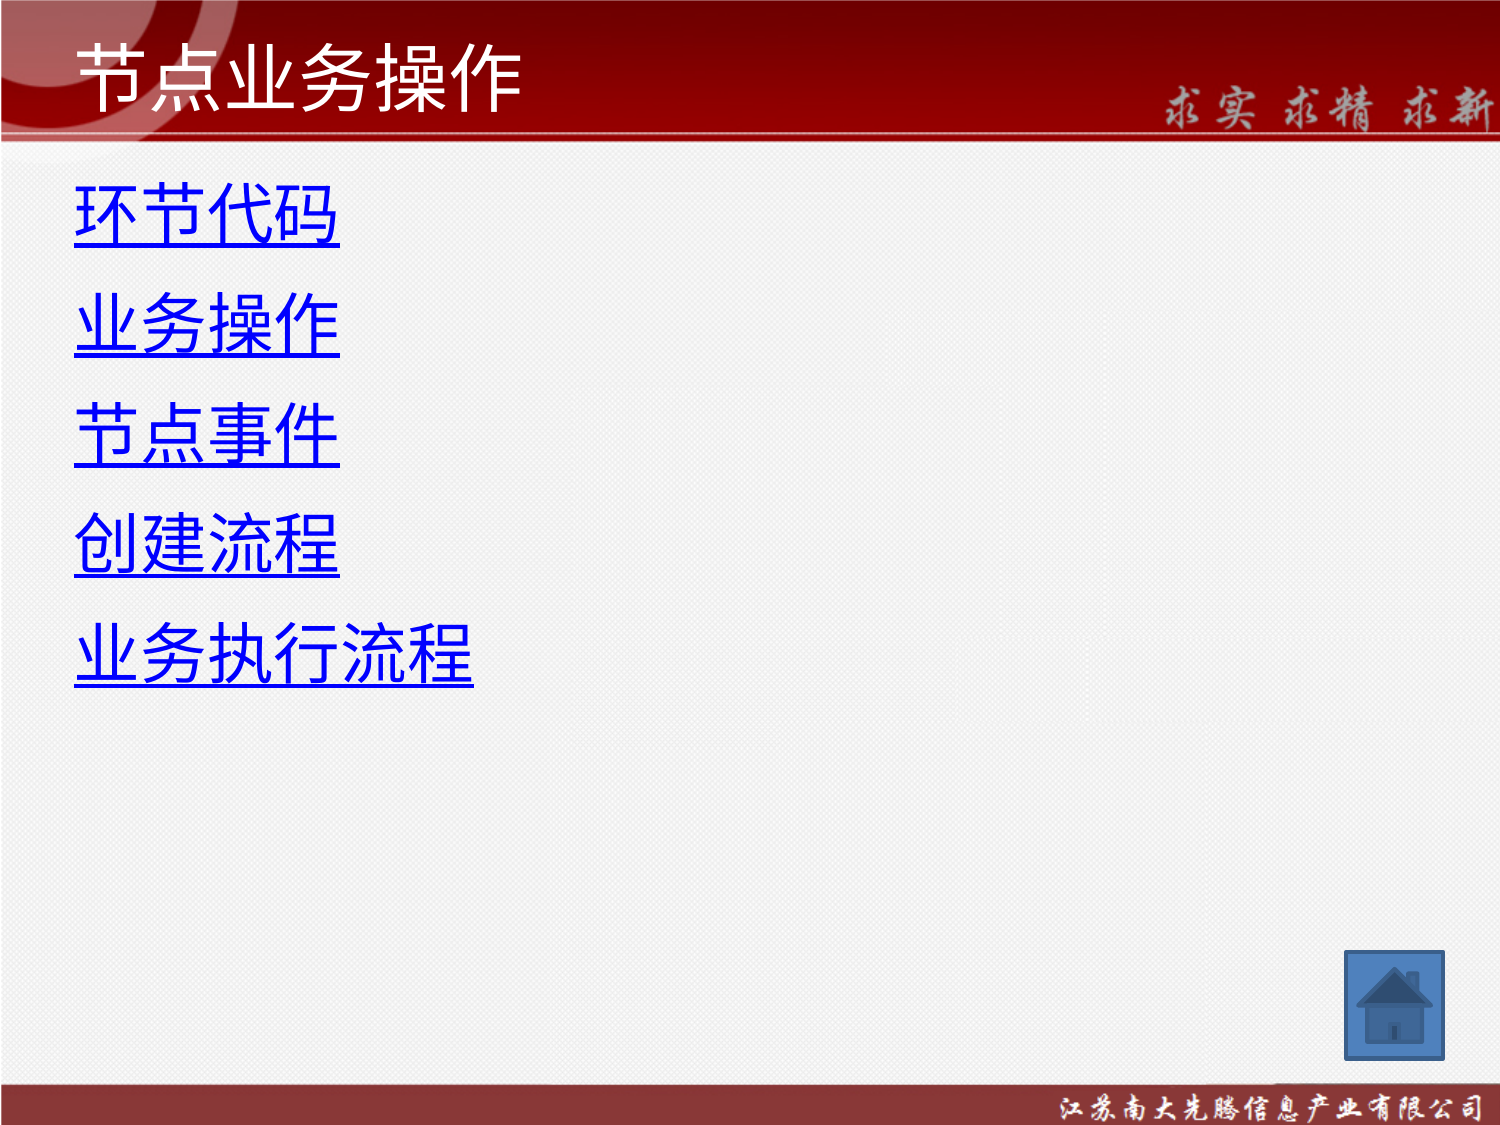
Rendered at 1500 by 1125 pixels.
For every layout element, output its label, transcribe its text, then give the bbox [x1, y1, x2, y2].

title 节点业务操作 [58, 23, 1426, 130]
picture [0, 0, 1500, 1125]
list 环节代码 业务操作 节点事件 创建流程 业务执行流程 [58, 163, 1442, 1079]
text_box [1344, 950, 1445, 1061]
